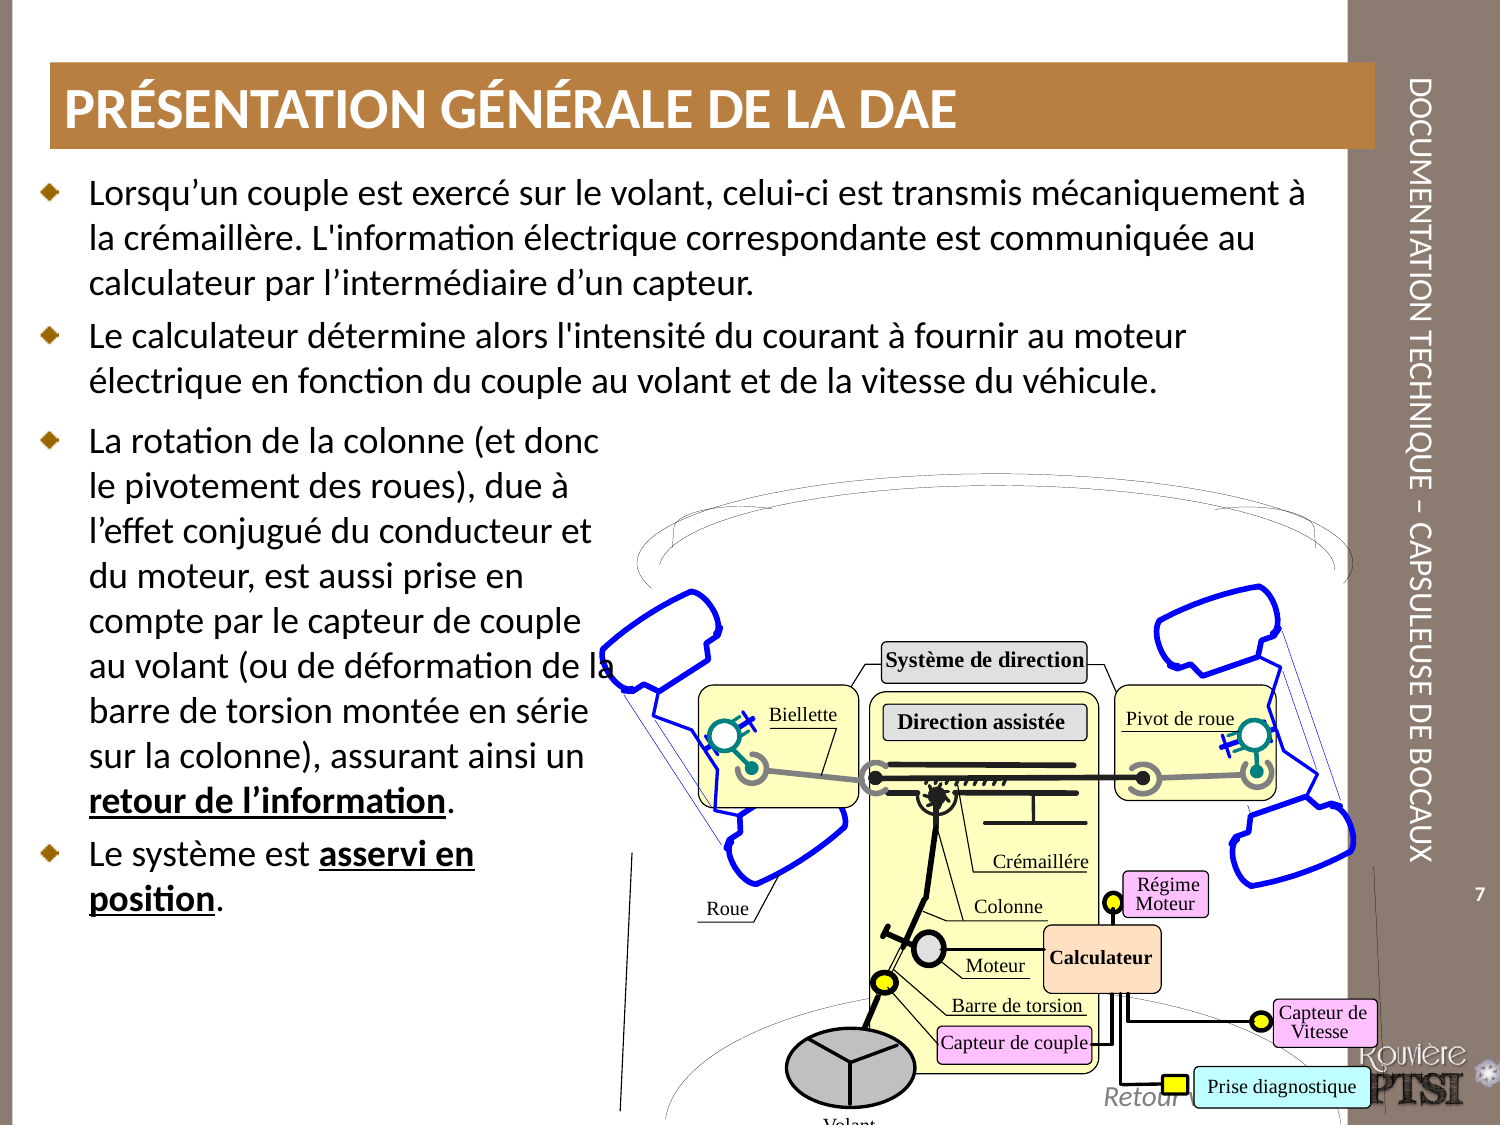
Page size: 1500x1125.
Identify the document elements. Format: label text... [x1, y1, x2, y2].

picture [32, 177, 59, 204]
list Présentation générale de la dae [50, 62, 1375, 149]
picture [32, 320, 59, 347]
slide_number 7 [1393, 869, 1500, 917]
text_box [596, 472, 1387, 1125]
picture [1387, 1037, 1500, 1109]
picture [32, 838, 59, 865]
list Lorsqu’un couple est exercé sur le volant, celui-ci est transmis mécaniquement à la crémaillère. L'information électrique correspondante est communiquée au calculateur par l’intermédiaire d’un capteur. Le calculateur détermine alors l'intensité du courant à fournir au moteur électrique en fonction du couple au volant et de la vitesse du véhicule. [17, 160, 1336, 457]
picture [32, 425, 59, 452]
text_box La rotation de la colonne (et donc le pivotement des roues), due à l’effet conjugué du conducteur et du moteur, est aussi prise en compte par le capteur de couple au volant (ou de déformation de la barre de torsion montée en série sur la colonne), assurant ainsi un retour de l’information. Le système est asservi en position. [17, 408, 632, 1121]
